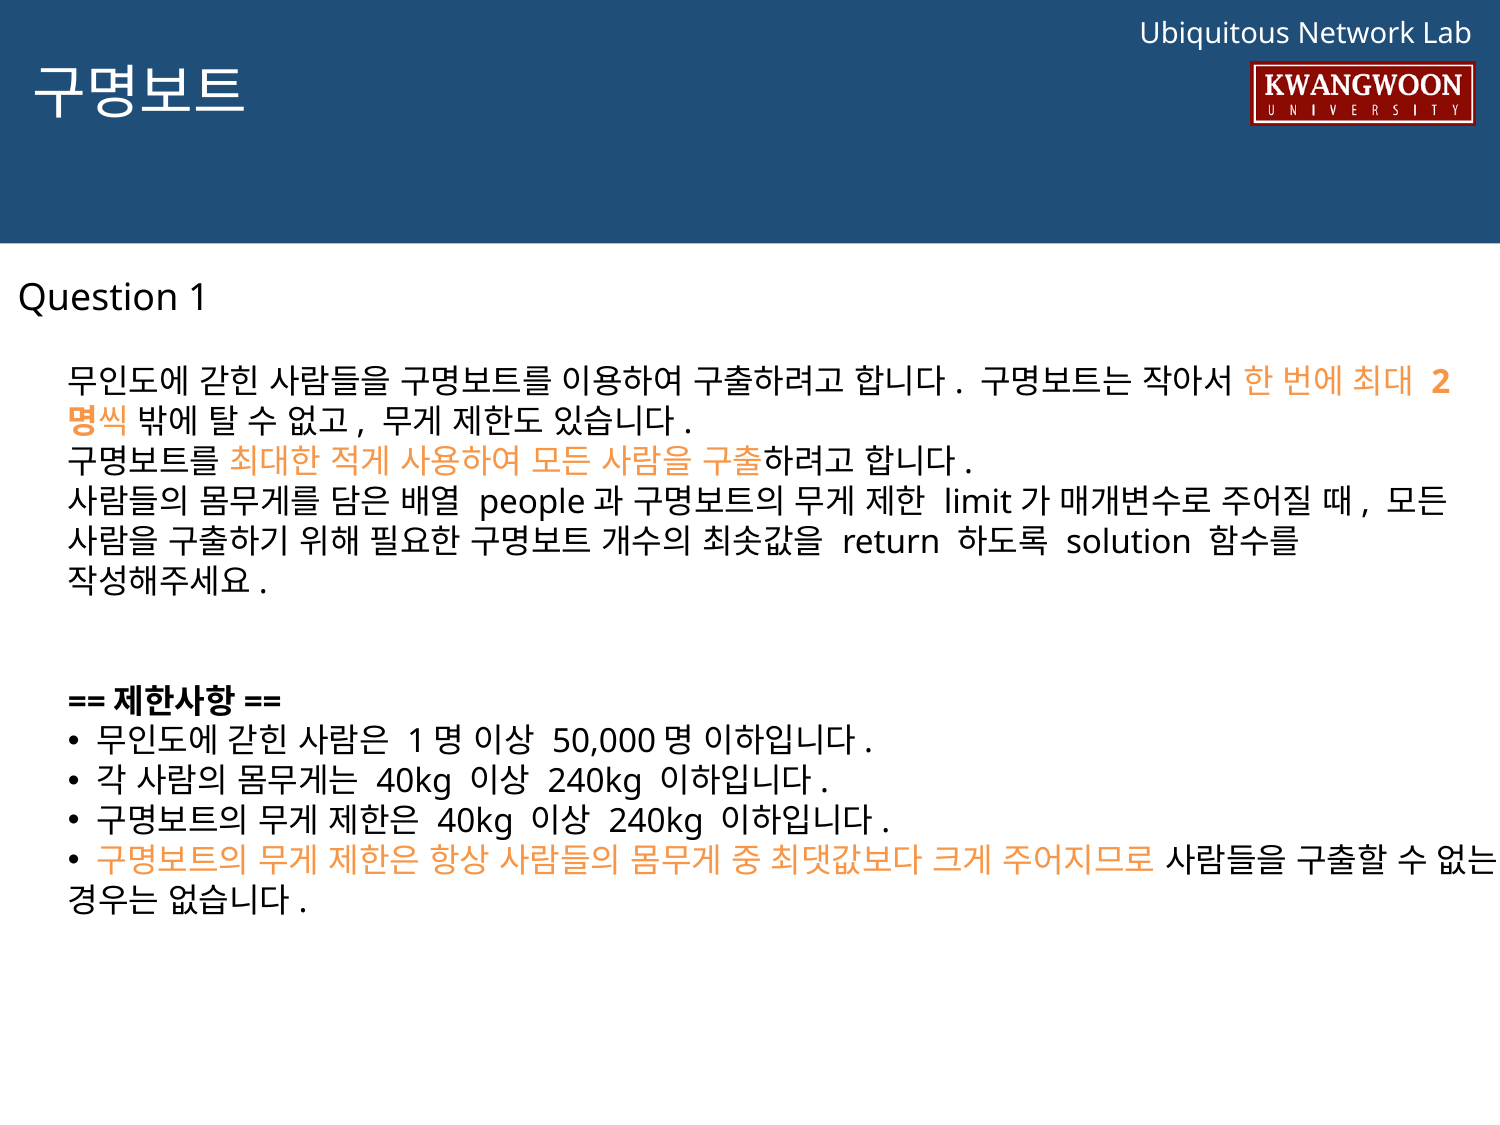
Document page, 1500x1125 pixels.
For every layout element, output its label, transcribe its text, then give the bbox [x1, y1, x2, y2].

title 구명보트 [17, 42, 1128, 138]
text_box 무인도에 갇힌 사람들을 구명보트를 이용하여 구출하려고 합니다. 구명보트는 작아서 한 번에 최대 2명씩 밖에 탈 수 없고, 무게 제한도 있습니다. 구명보트를 최대한 적게 사용하여 모든 사람을 구출하려고 합니다. 사람들의 몸무게를 담은 배열 people과 구명보트의 무게 제한 limit가 매개변수로 주어질 때, 모든 사람을 구출하기 위해 필요한 구명보트 개수의 최솟값을 return 하도록 solution 함수를 작성해주세요. [53, 352, 1471, 648]
text_box ==제한사항== 무인도에 갇힌 사람은 1명 이상 50,000명 이하입니다. 각 사람의 몸무게는 40kg 이상 240kg 이하입니다. 구명보트의 무게 제한은 40kg 이상 240kg 이하입니다. 구명보트의 무게 제한은 항상 사람들의 몸무게 중 최댓값보다 크게 주어지므로 사람들을 구출할 수 없는 경우는 없습니다. [53, 672, 1500, 927]
picture [1250, 61, 1476, 126]
text_box Question 1 [3, 265, 228, 326]
